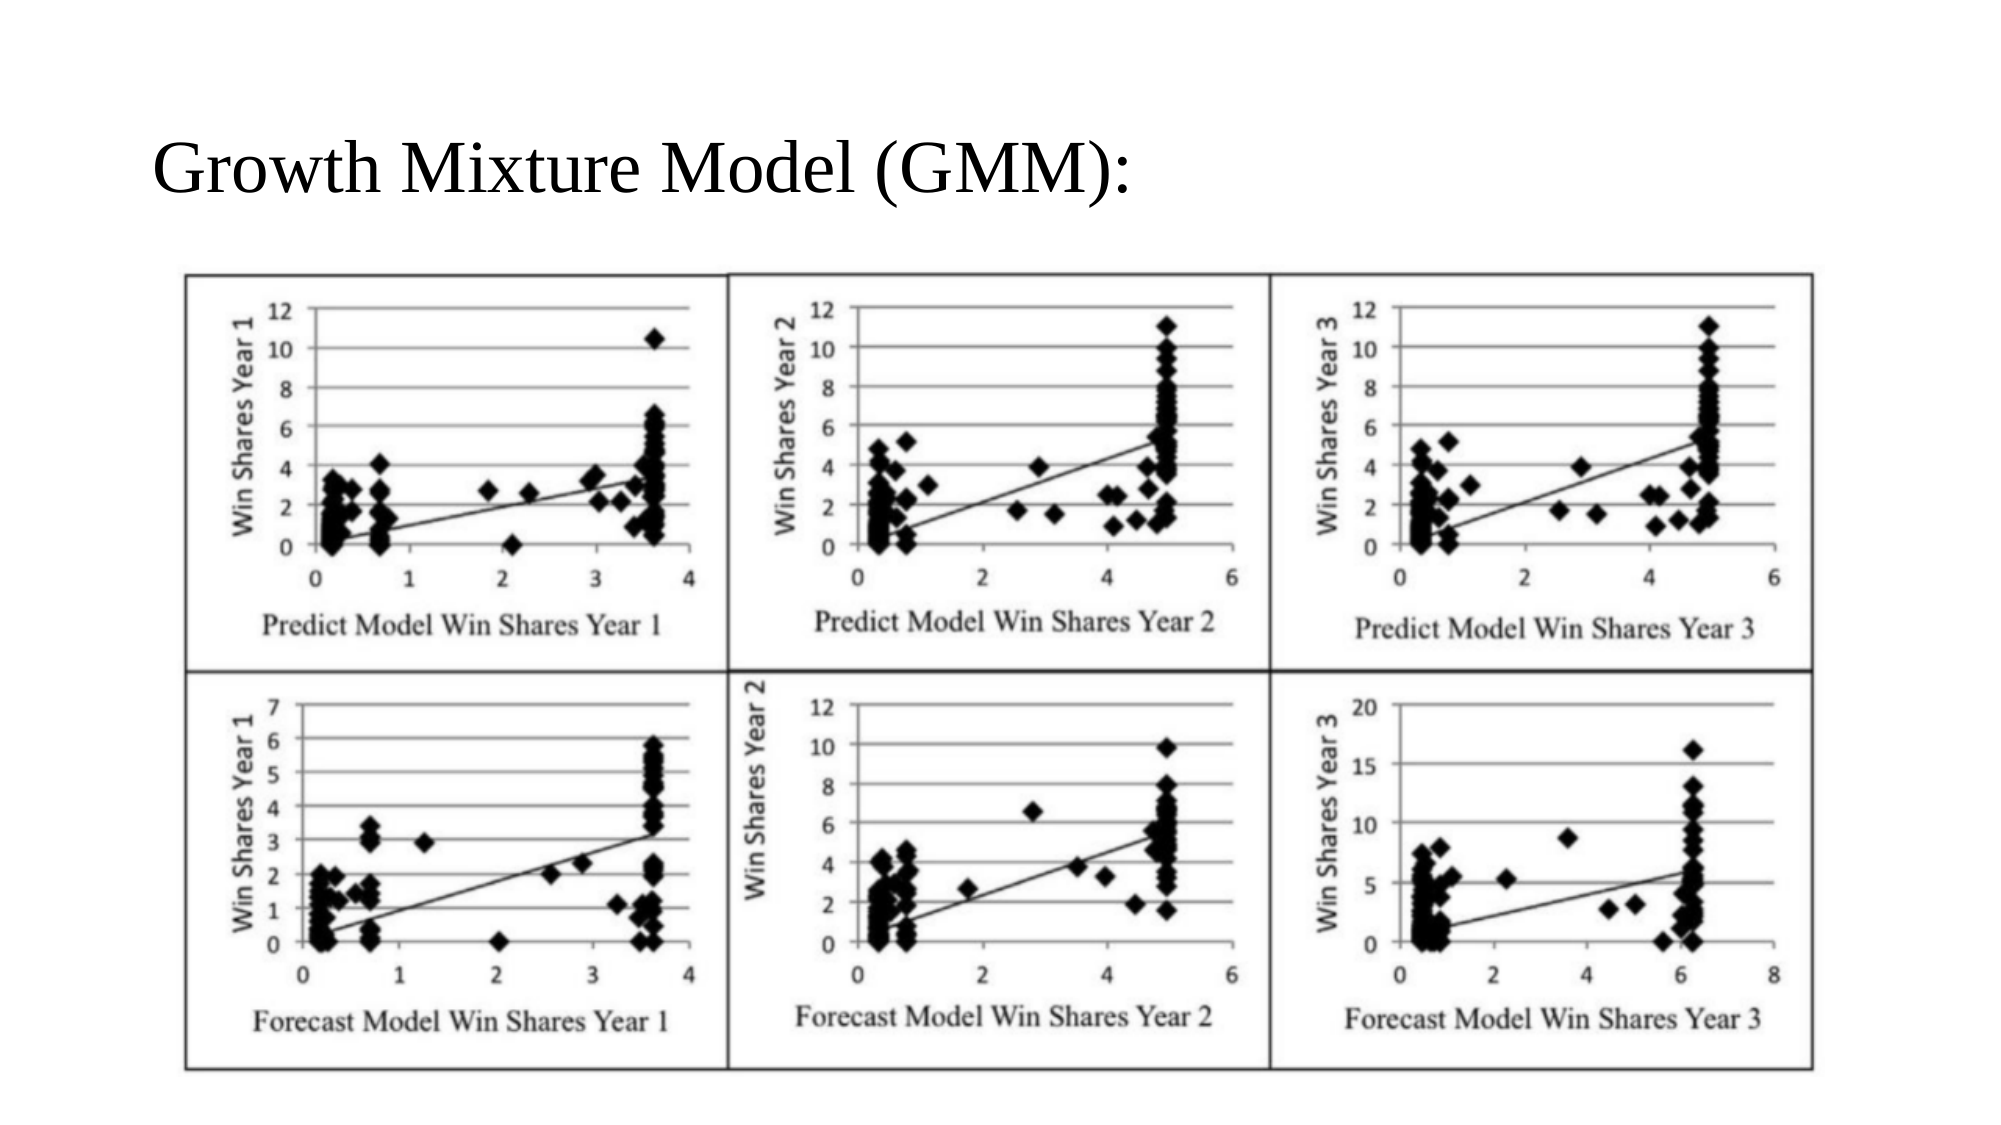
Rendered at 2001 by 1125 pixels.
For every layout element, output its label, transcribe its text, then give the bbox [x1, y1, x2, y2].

picture [174, 260, 1825, 1077]
title Growth Mixture Model (GMM): [137, 59, 1863, 278]
